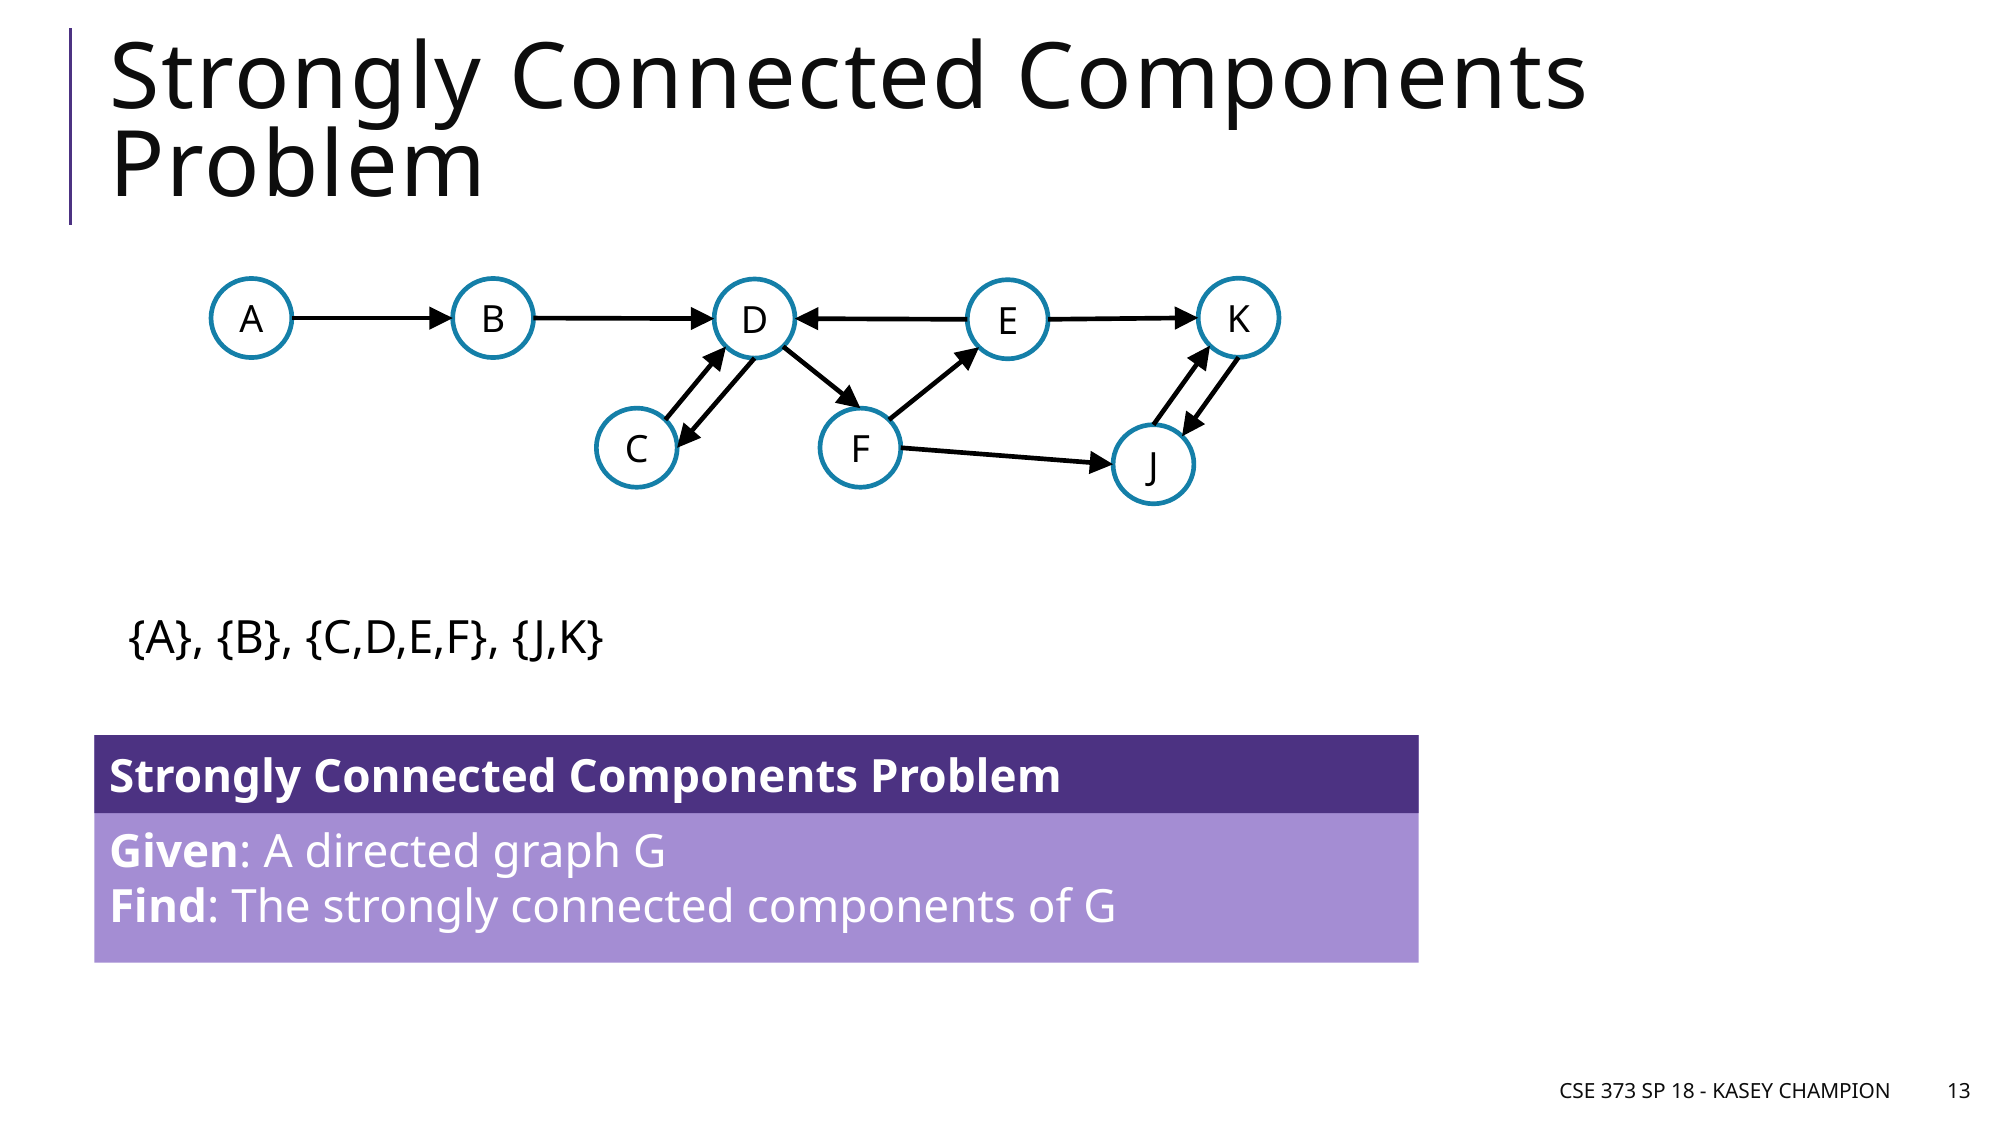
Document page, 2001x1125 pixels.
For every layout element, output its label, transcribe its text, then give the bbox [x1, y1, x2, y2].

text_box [94, 734, 1419, 963]
text_box {A}, {B}, {C,D,E,F}, {J,K} [113, 600, 1665, 671]
footer CSE 373 SP 18 - Kasey Champion [937, 1069, 1906, 1115]
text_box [210, 277, 1280, 505]
slide_number 13 [1916, 1069, 1986, 1115]
title Strongly Connected Components Problem [94, 43, 1930, 210]
